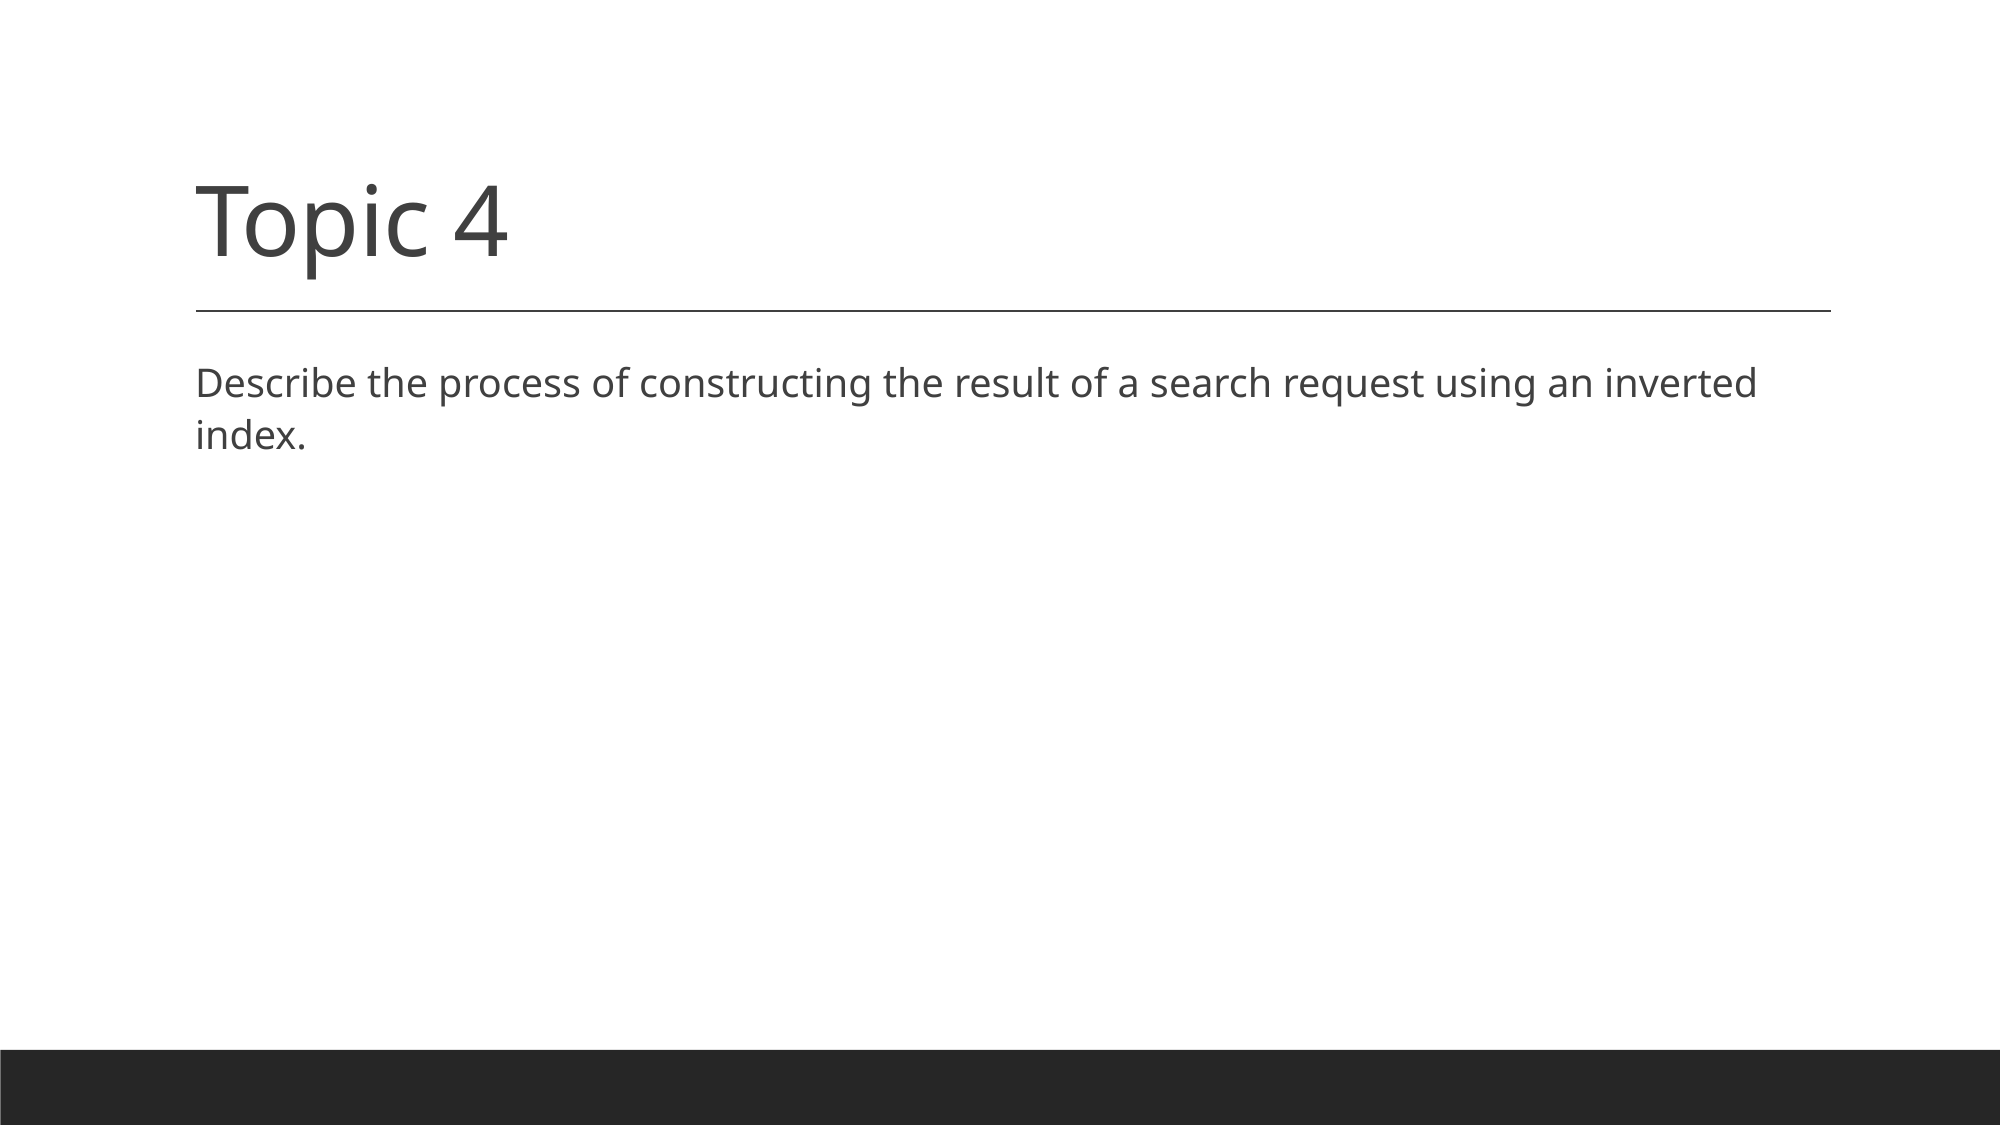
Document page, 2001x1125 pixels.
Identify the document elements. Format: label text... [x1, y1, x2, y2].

title Topic 4 [180, 47, 1830, 285]
list Describe the process of constructing the result of a search request using an inverted index. [180, 345, 1830, 963]
